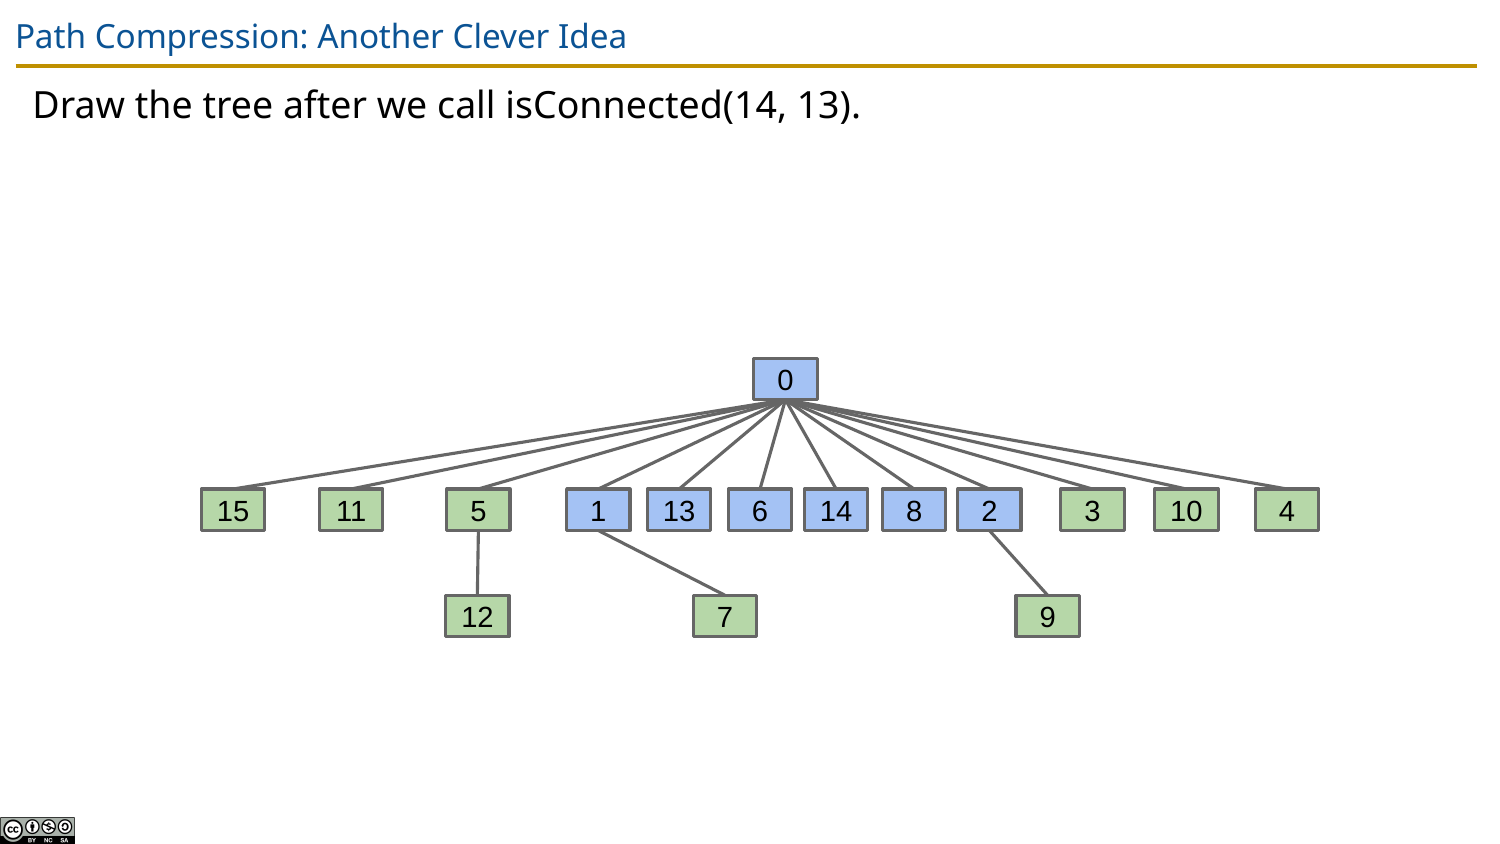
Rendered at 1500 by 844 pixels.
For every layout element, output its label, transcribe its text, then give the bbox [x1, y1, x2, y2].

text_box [478, 399, 597, 490]
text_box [786, 399, 990, 490]
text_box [598, 530, 726, 596]
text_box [350, 399, 478, 490]
text_box 9 [1015, 627, 1080, 637]
list Draw the tree after we call isConnected(14, 13). [17, 65, 1416, 627]
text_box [232, 399, 350, 490]
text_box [990, 399, 1288, 490]
picture [0, 817, 75, 844]
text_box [597, 399, 786, 490]
text_box 7 [693, 627, 757, 637]
title Path Compression: Another Clever Idea [0, 0, 1398, 65]
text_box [989, 530, 1048, 596]
text_box 12 [445, 627, 509, 637]
